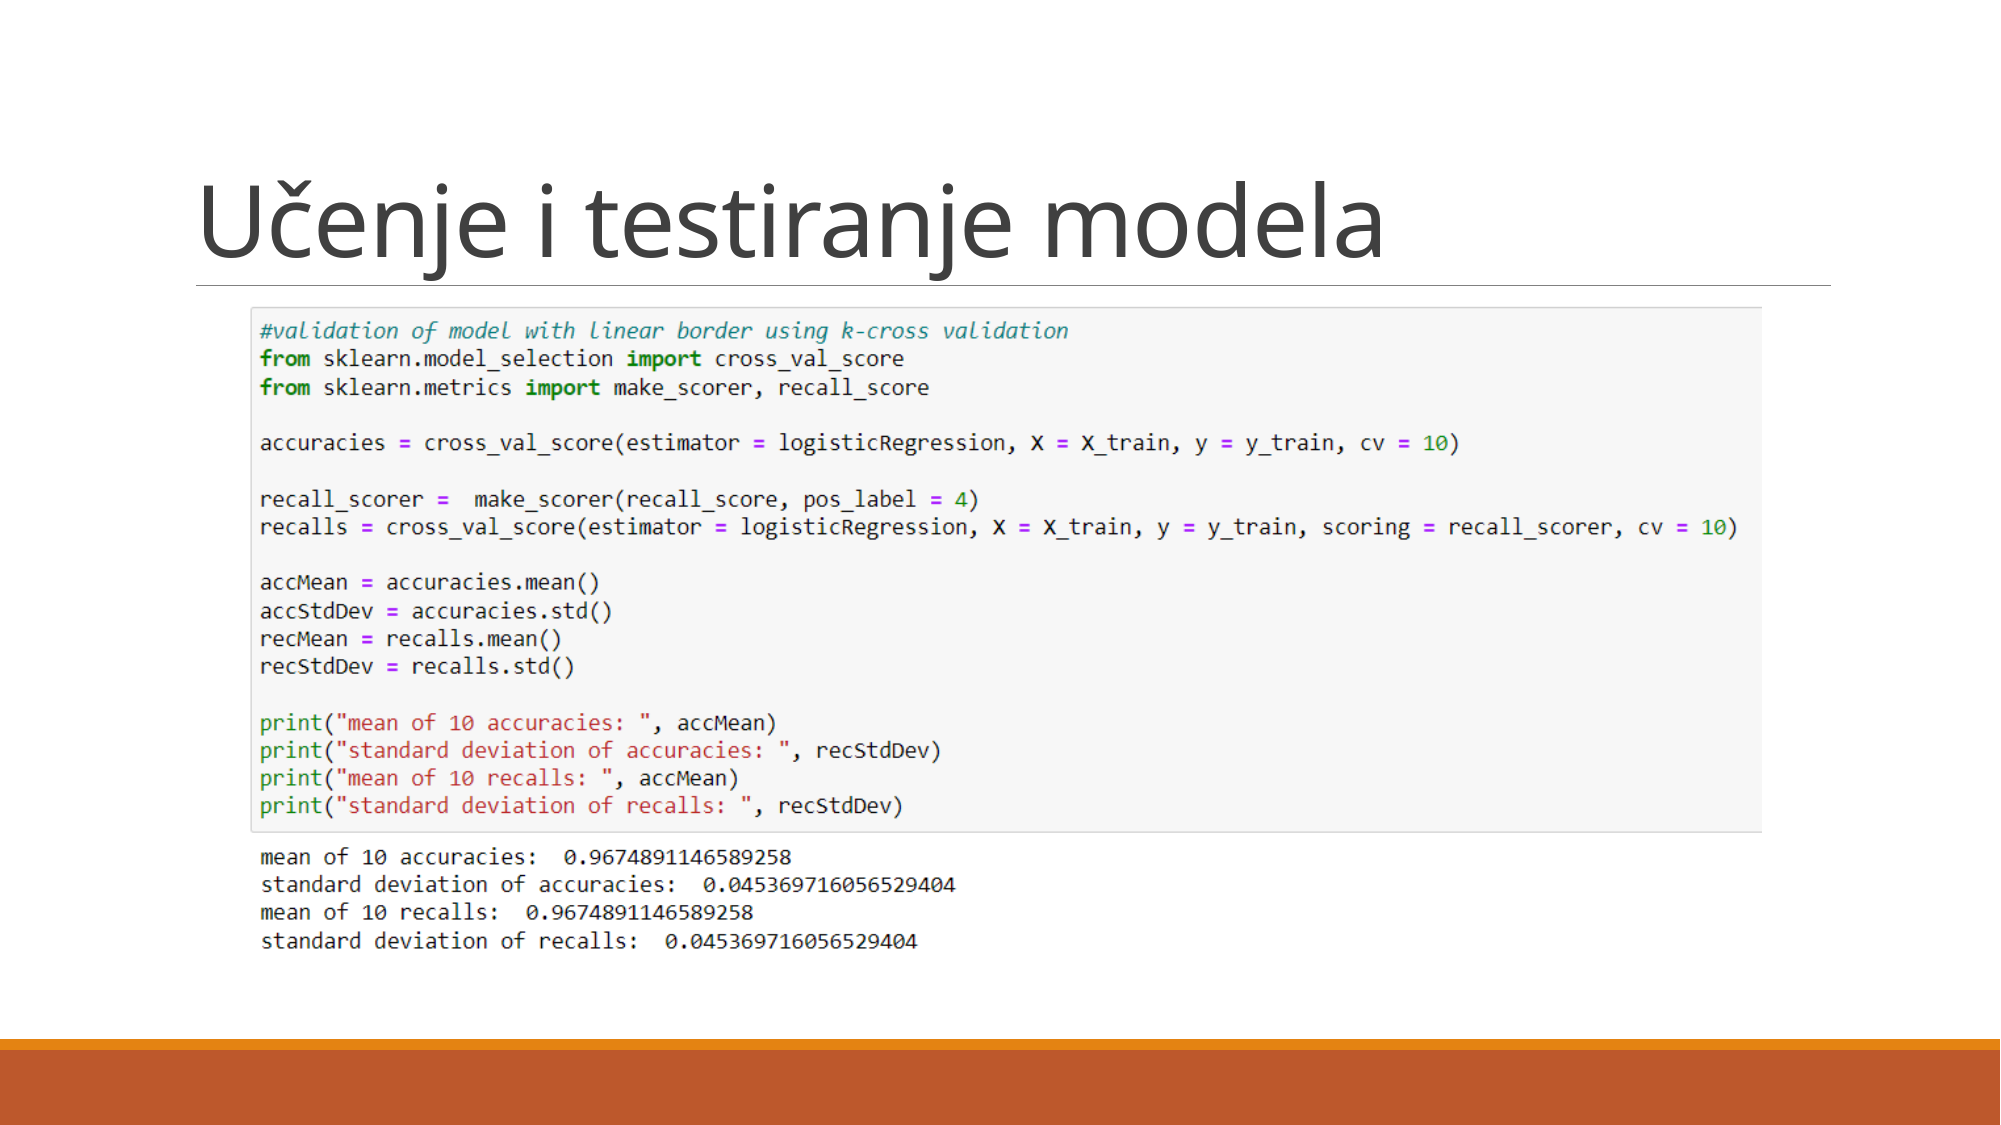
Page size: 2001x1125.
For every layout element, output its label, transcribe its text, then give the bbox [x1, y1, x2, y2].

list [247, 302, 1763, 964]
title Učenje i testiranje modela [180, 47, 1830, 285]
